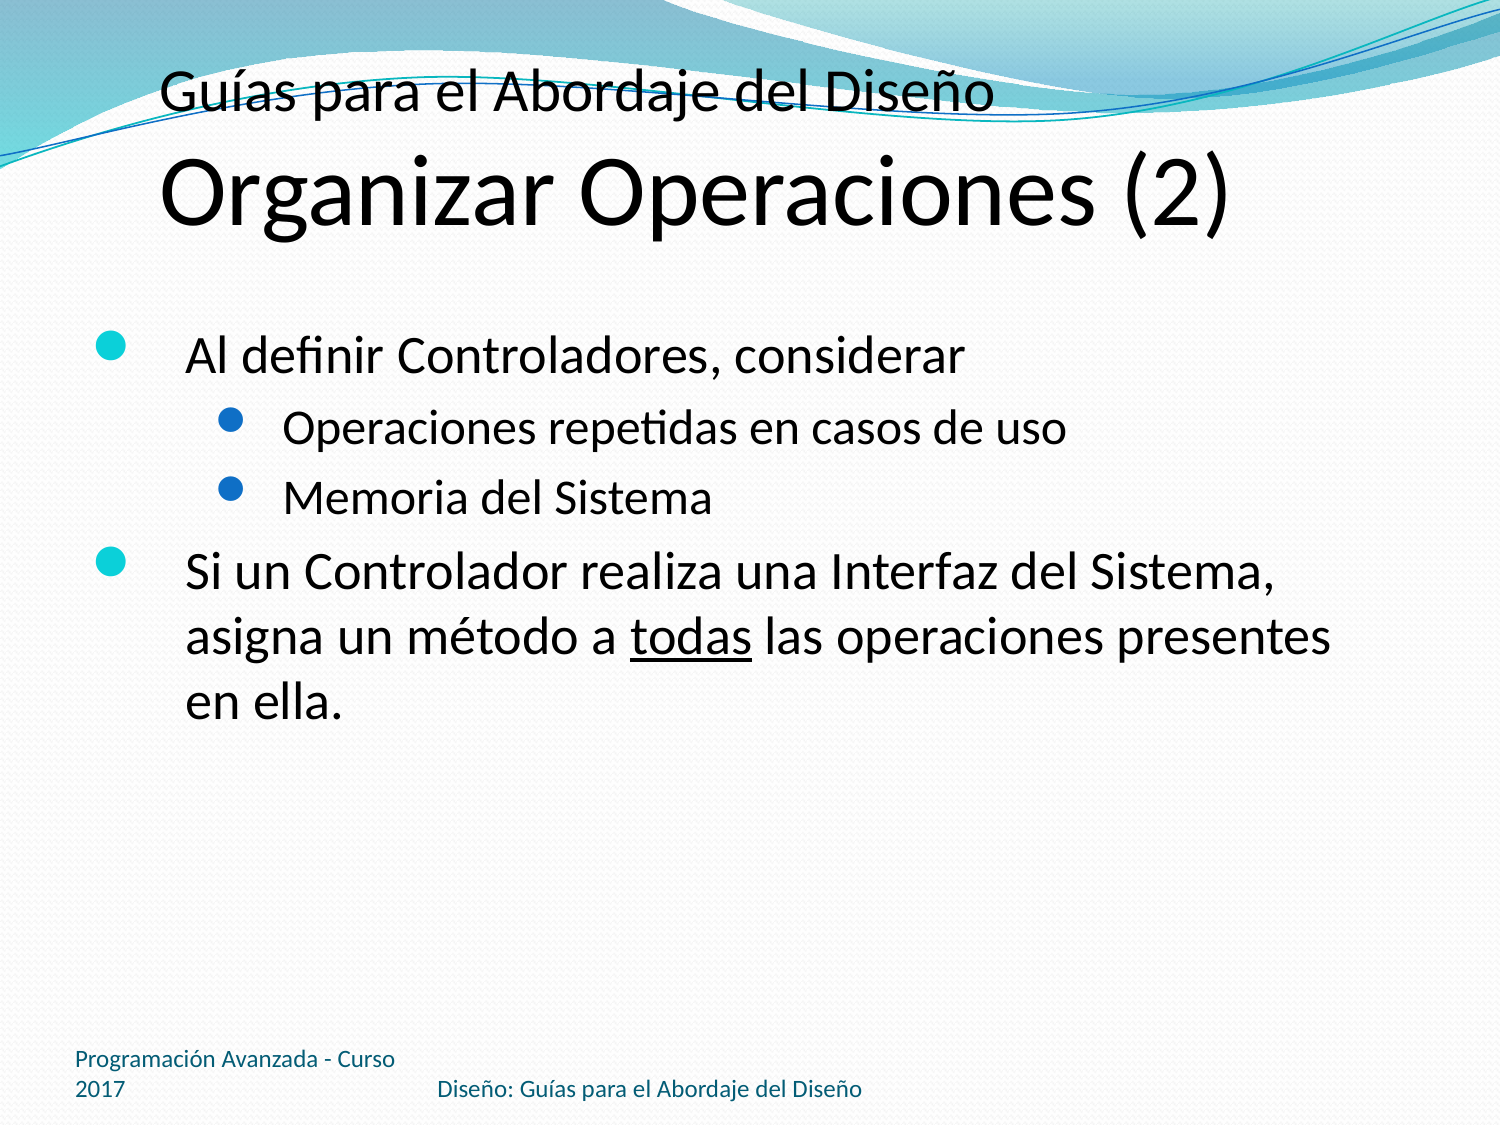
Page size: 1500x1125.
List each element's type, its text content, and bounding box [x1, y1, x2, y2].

title Guías para el Abordaje del Diseño Organizar Operaciones (2) [159, 42, 1369, 247]
slide_number Programación Avanzada - Curso 2017 [75, 1042, 425, 1103]
list Al definir Controladores, considerar Operaciones repetidas en casos de uso Memoria del Sistema Si un Controlador realiza una Interfaz del Sistema, asigna un método a todas las operaciones presentes en ella. [76, 312, 1400, 1047]
footer Diseño: Guías para el Abordaje del Diseño [437, 1042, 988, 1103]
